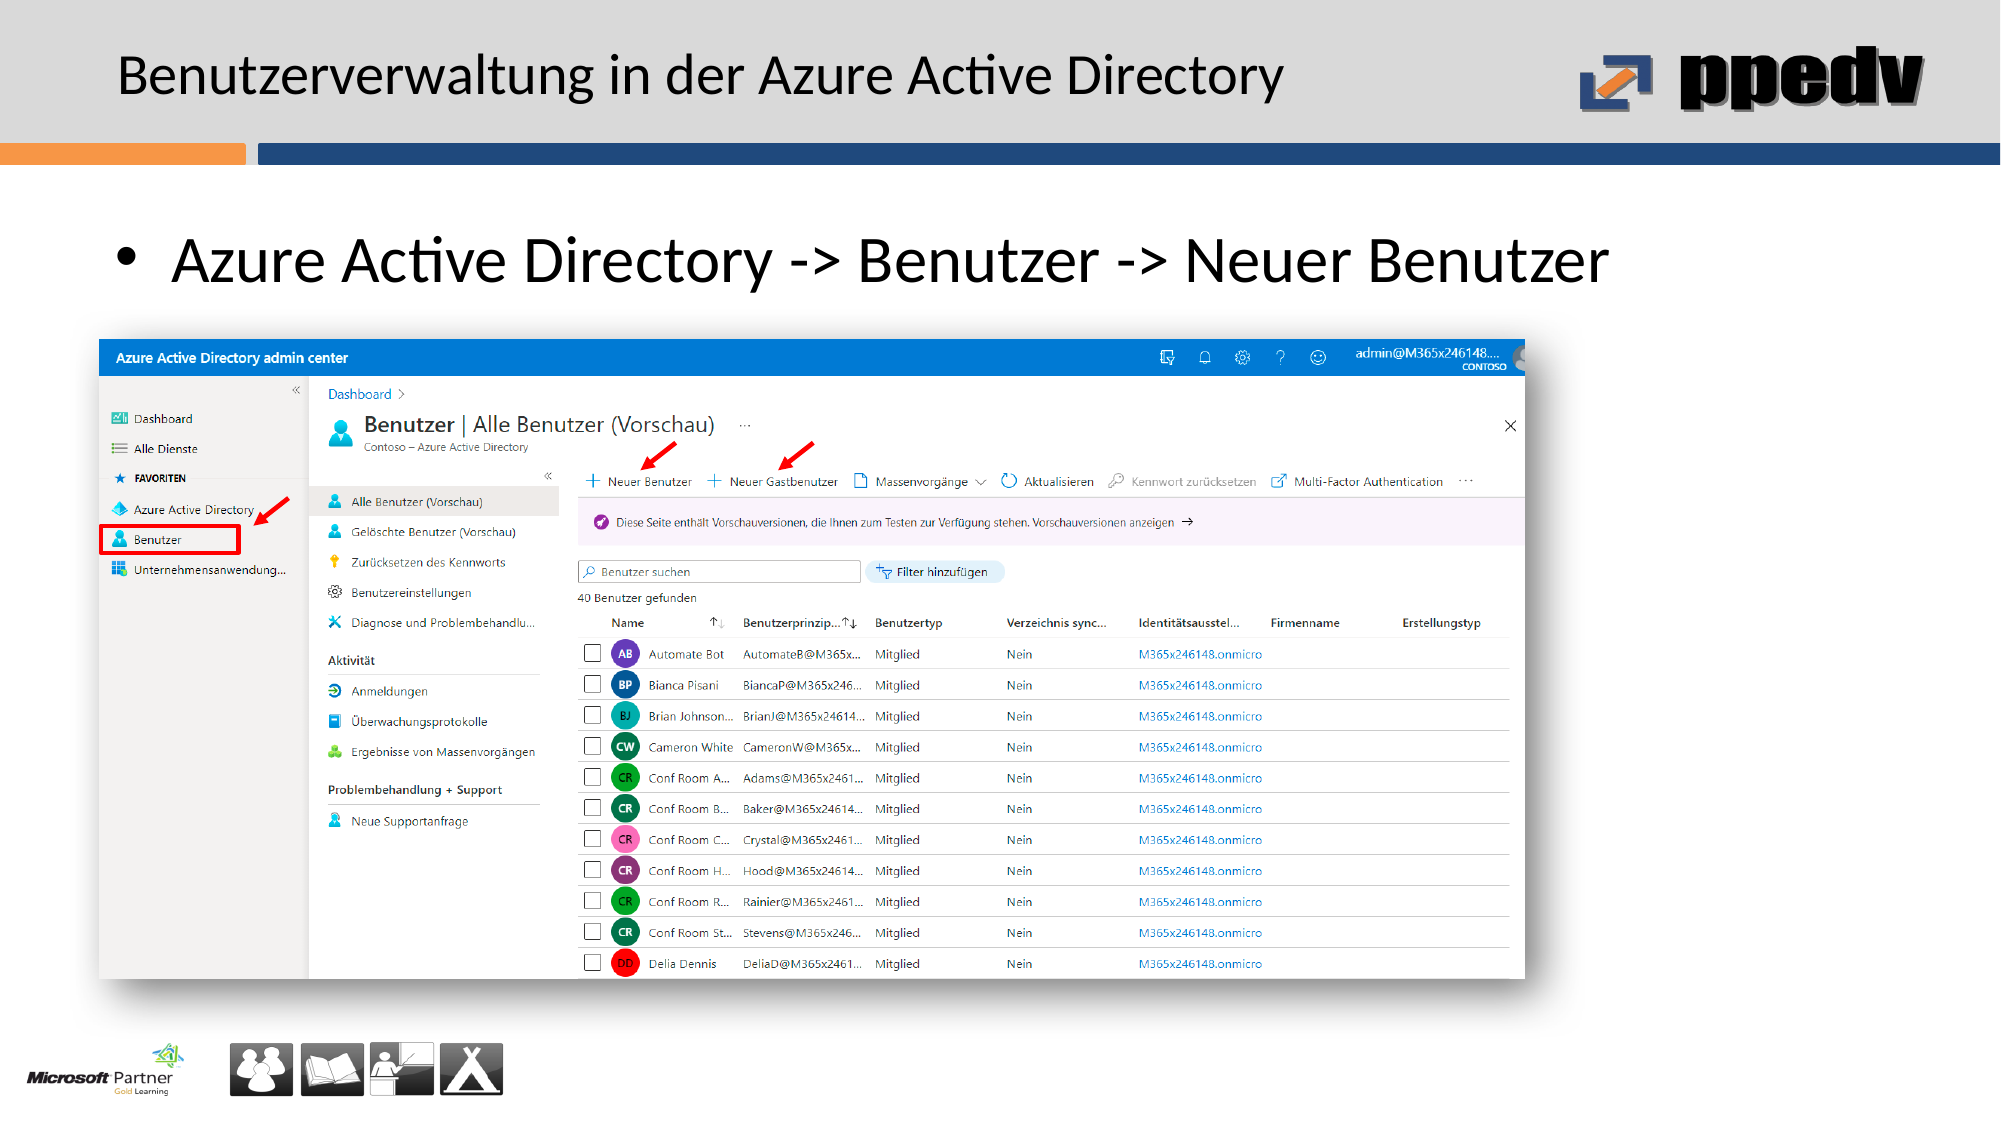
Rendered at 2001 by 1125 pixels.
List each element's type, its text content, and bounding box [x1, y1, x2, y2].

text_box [777, 442, 814, 471]
list Azure Active Directory -> Benutzer -> Neuer Benutzer [99, 208, 1900, 340]
picture [99, 339, 1525, 979]
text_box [253, 497, 289, 526]
picture [7, 1023, 528, 1118]
title Benutzerverwaltung in der Azure Active Directory [102, 5, 1520, 138]
picture [1566, 40, 1953, 123]
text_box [640, 442, 676, 471]
